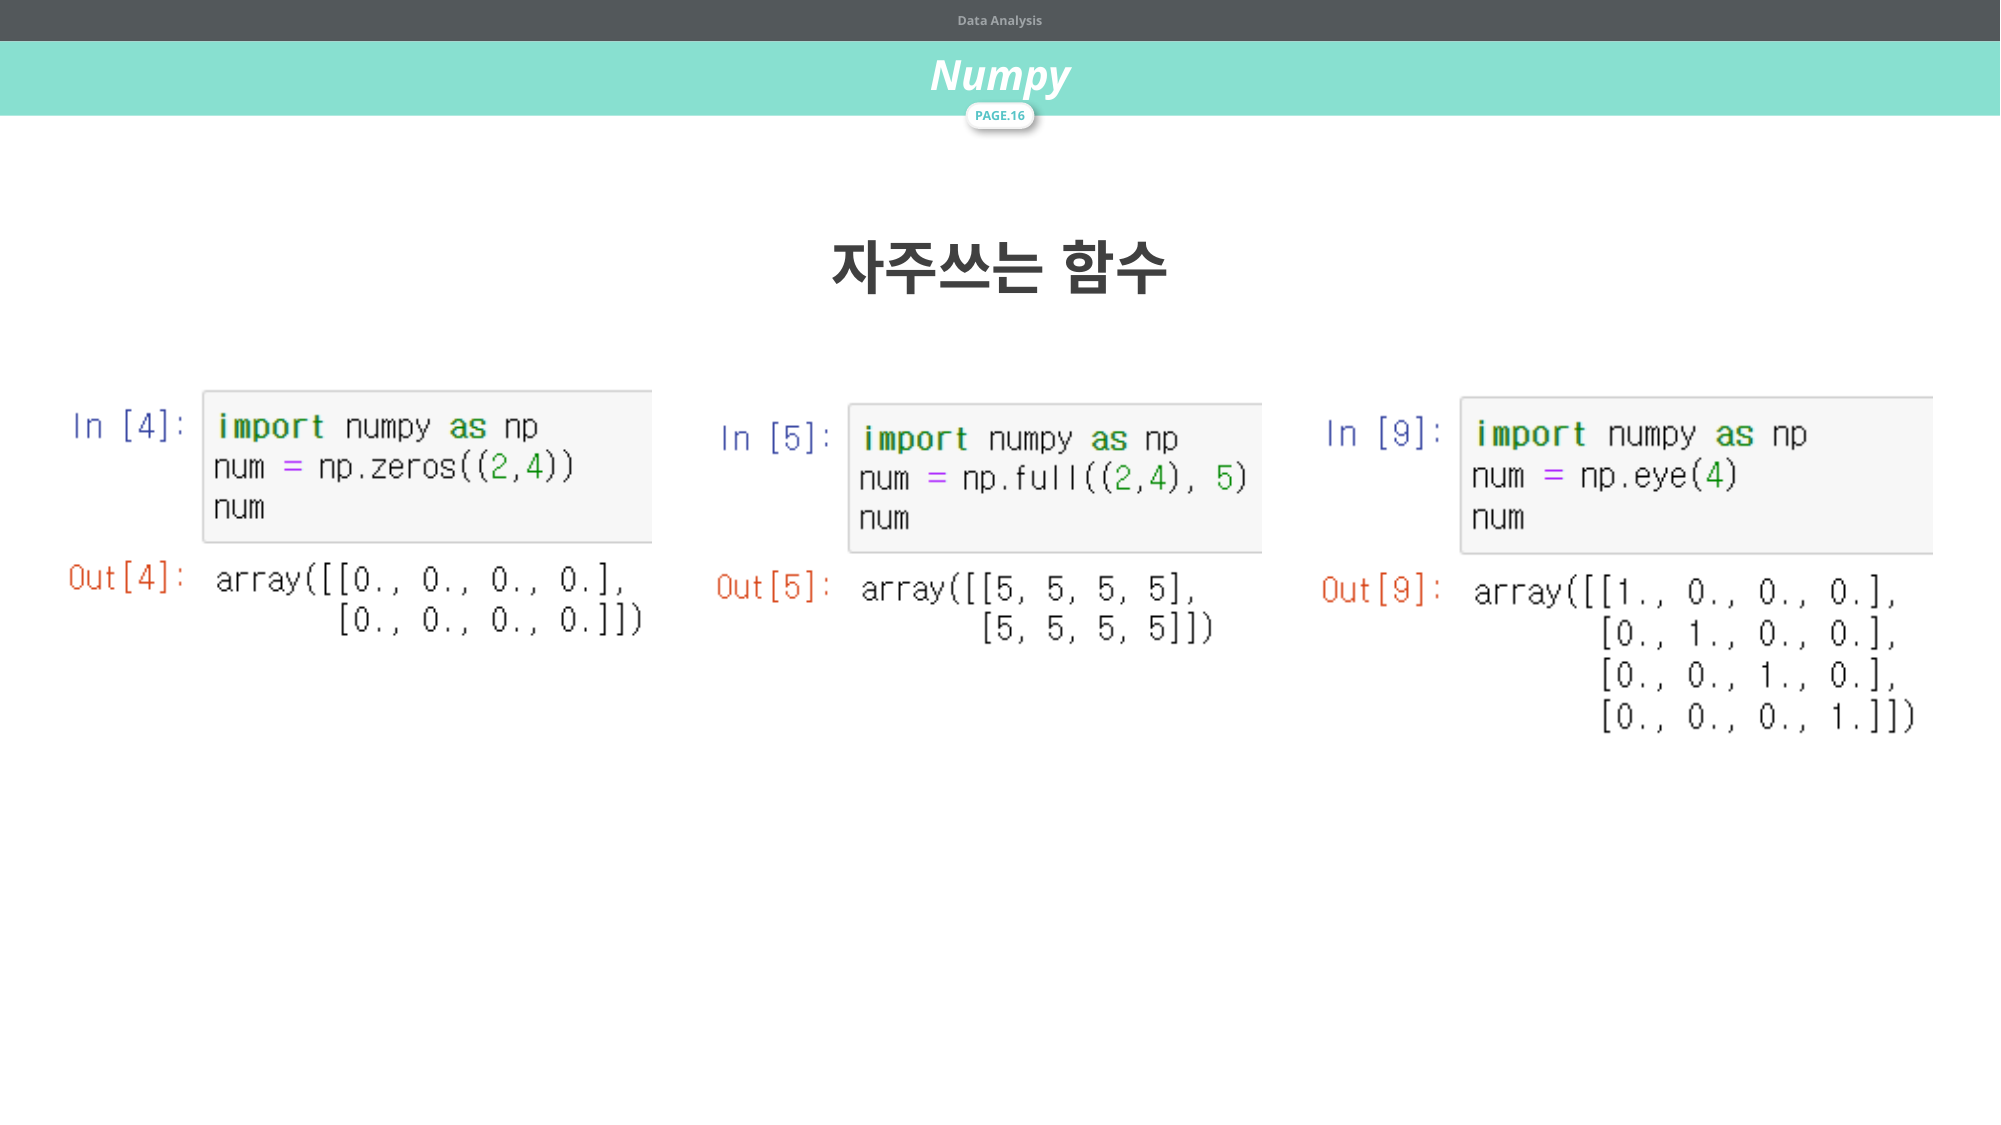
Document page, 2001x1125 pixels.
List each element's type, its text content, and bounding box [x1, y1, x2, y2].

picture [1306, 381, 1933, 759]
picture [696, 381, 1262, 678]
text_box Data Analysis [0, 0, 2000, 42]
text_box Numpy [0, 42, 2000, 117]
text_box 자주쓰는 함수 [333, 154, 1667, 343]
text_box PAGE.16 [965, 102, 1035, 129]
picture [63, 381, 652, 678]
